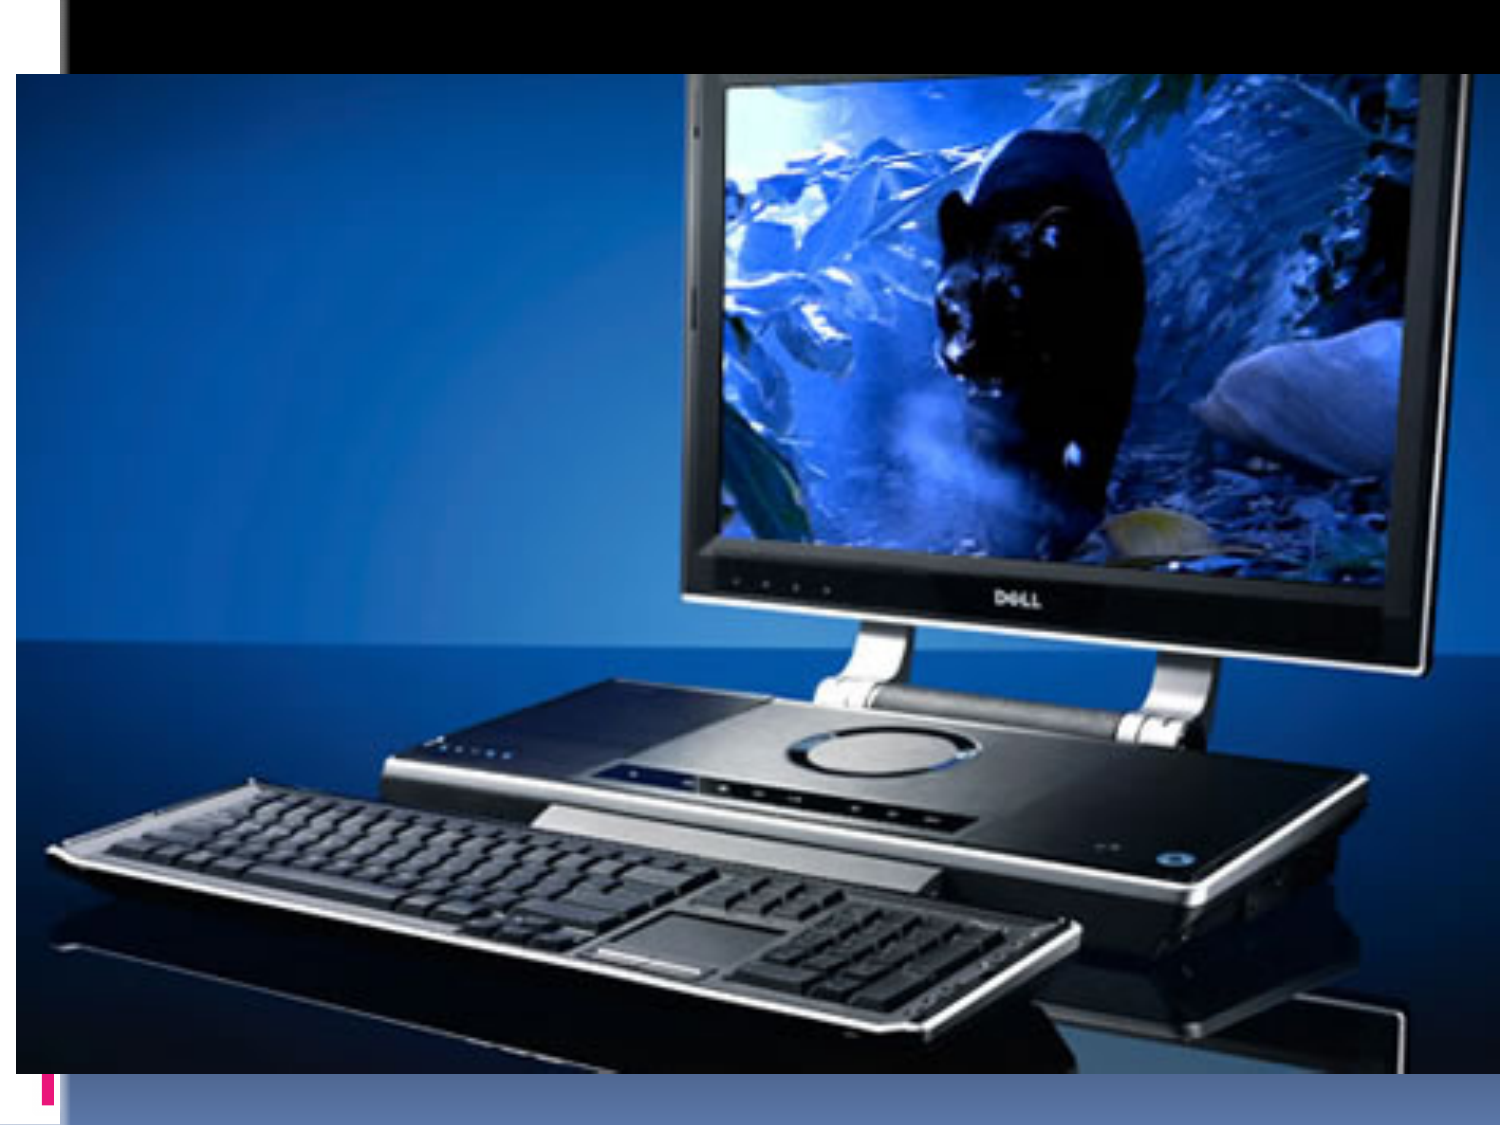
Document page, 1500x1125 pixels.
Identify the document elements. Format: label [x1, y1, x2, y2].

list [15, 74, 1500, 1075]
